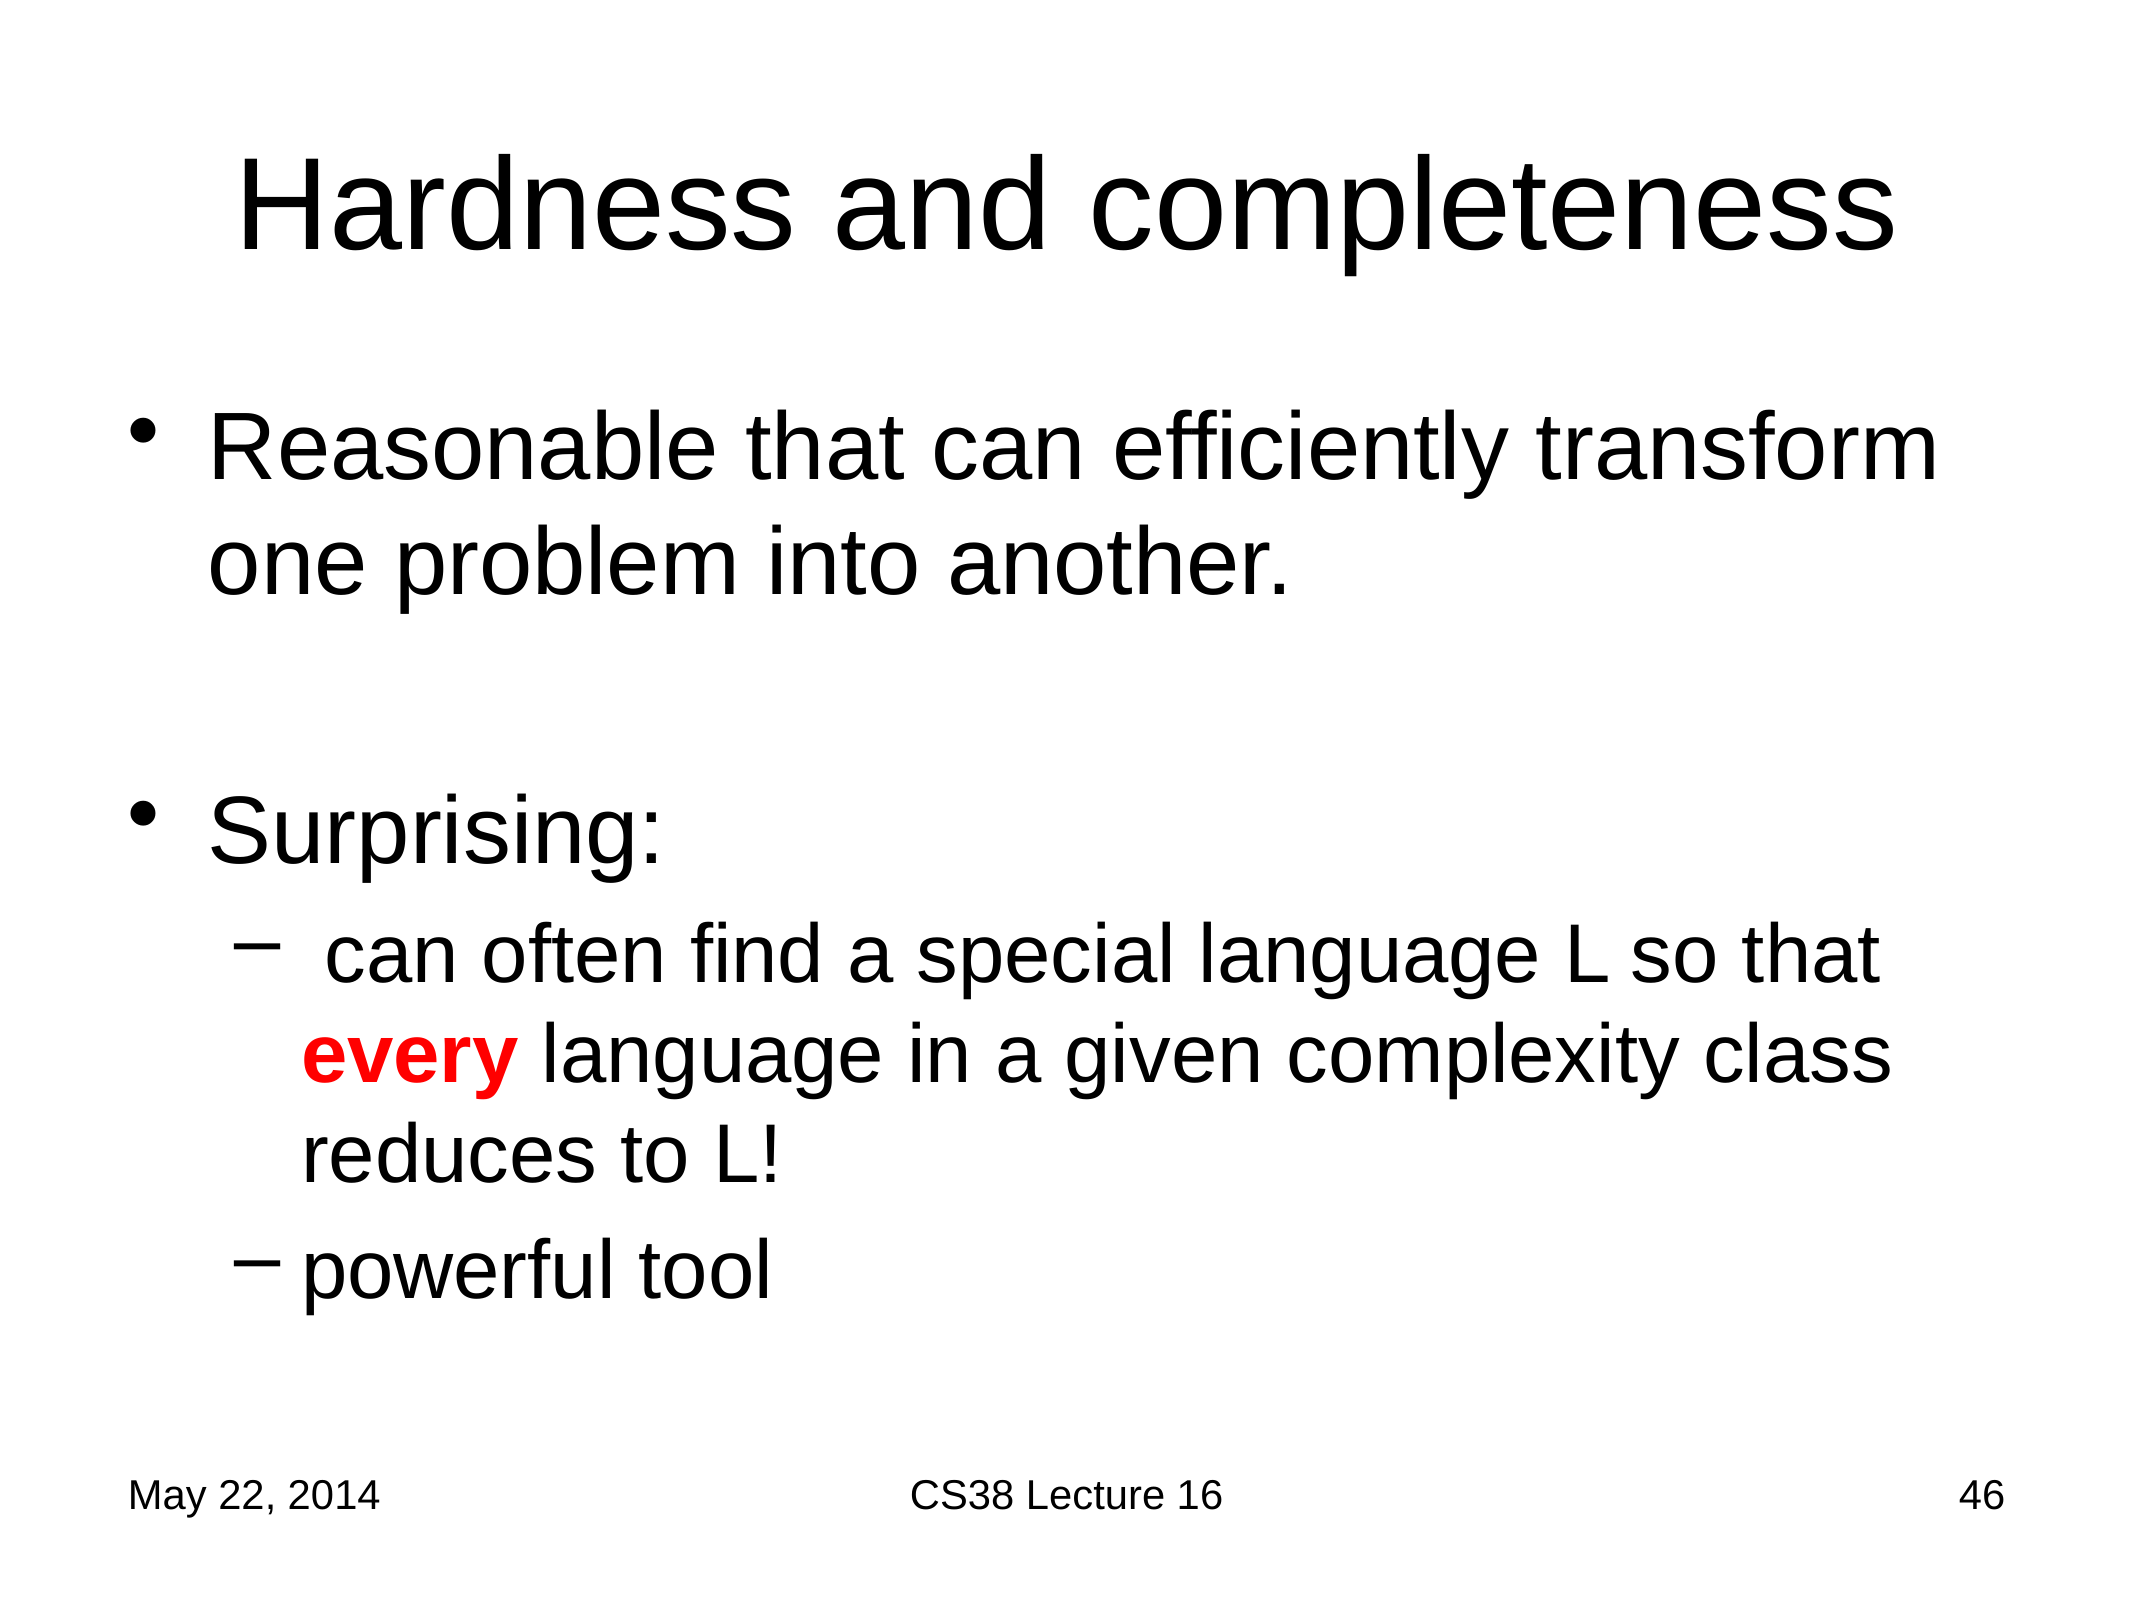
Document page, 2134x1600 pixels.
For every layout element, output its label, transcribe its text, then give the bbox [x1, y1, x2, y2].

list Reasonable that can efficiently transform one problem into another. Surprising: can often find a special language L so that every language in a given complexity class reduces to L! powerful tool [106, 373, 2027, 1430]
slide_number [106, 1456, 605, 1569]
slide_number 46 [1528, 1456, 2027, 1569]
footer CS38 Lecture 16 [728, 1456, 1405, 1569]
title Hardness and completeness [106, 63, 2027, 331]
